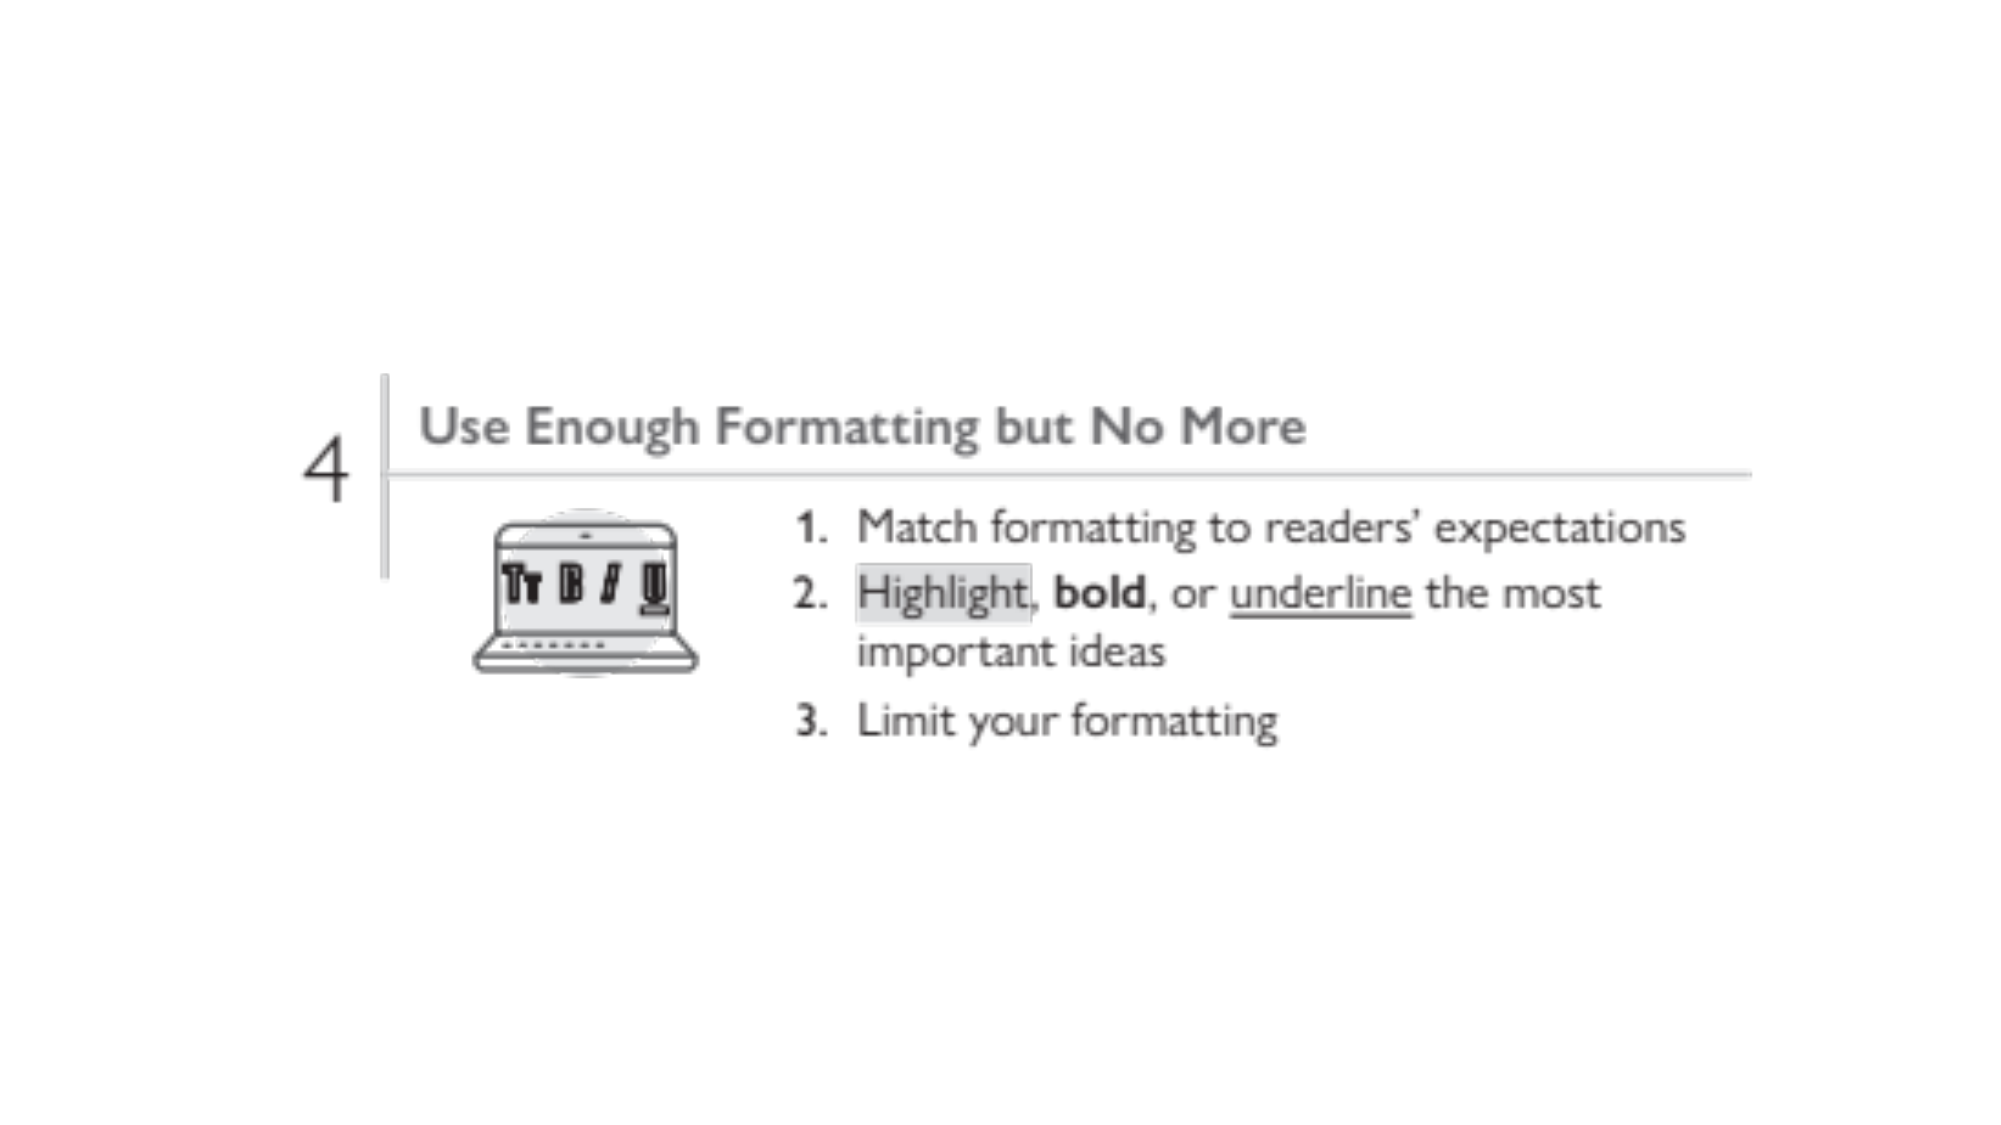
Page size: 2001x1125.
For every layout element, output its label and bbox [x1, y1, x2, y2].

picture [0, 359, 2000, 765]
